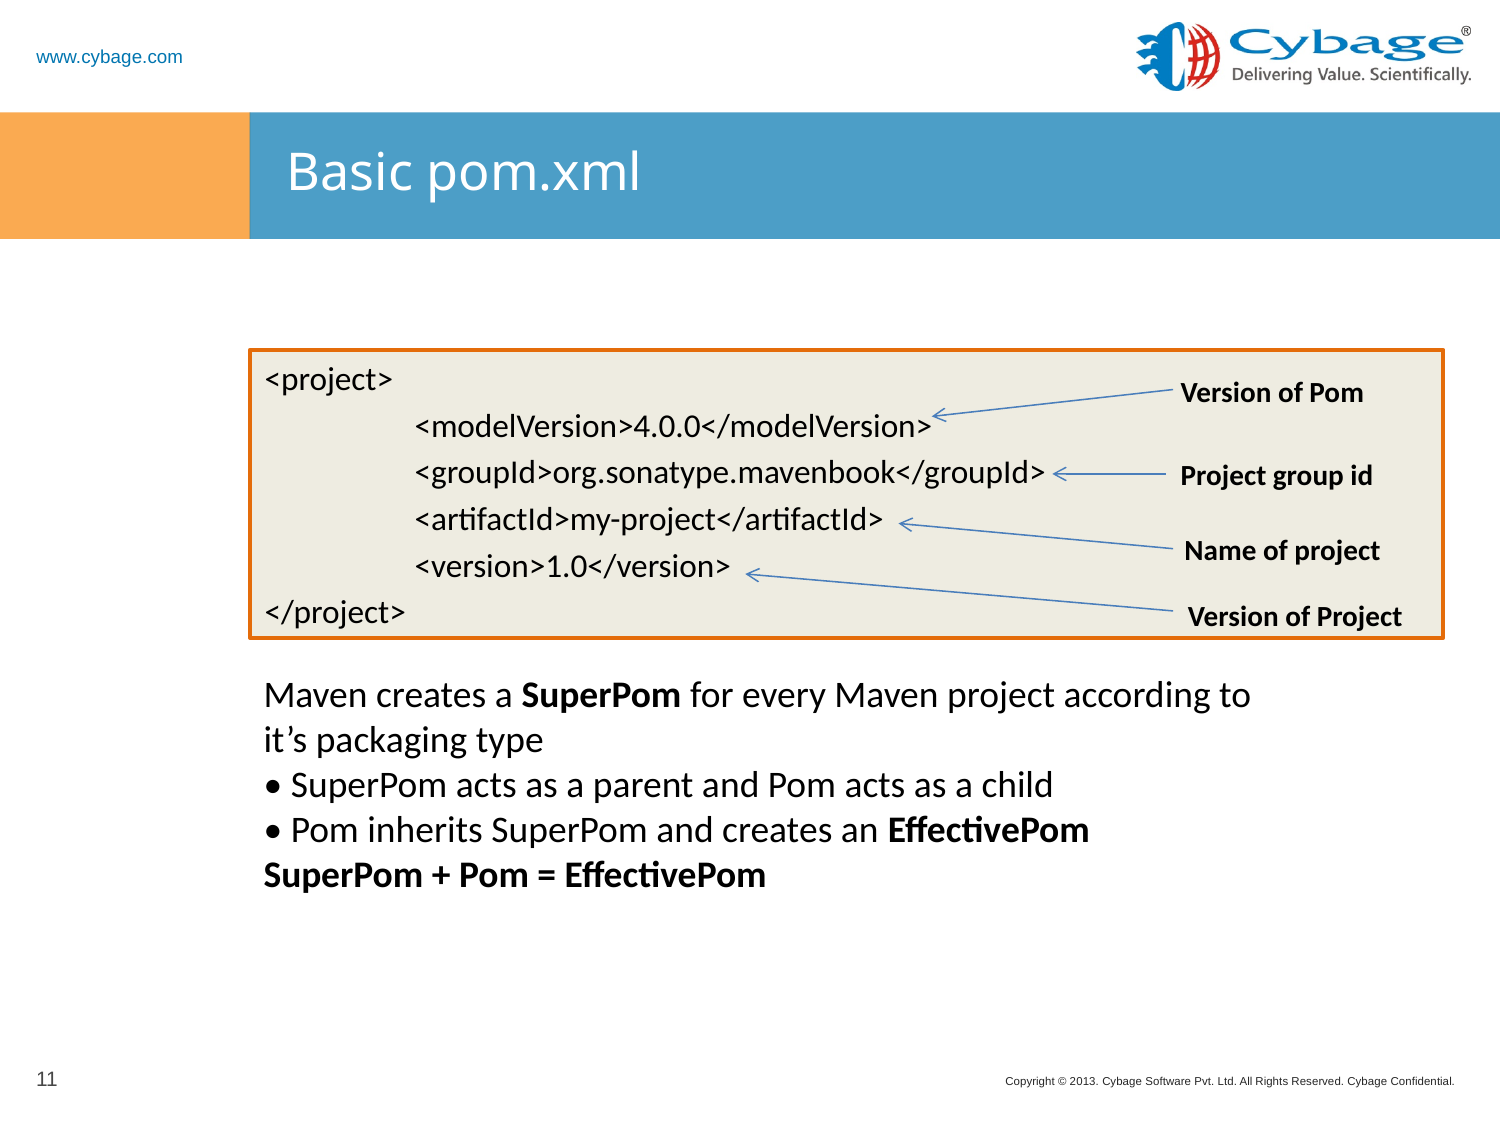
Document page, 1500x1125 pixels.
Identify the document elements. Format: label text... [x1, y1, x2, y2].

slide_number 11 [21, 1048, 102, 1109]
text_box Project group id [1165, 448, 1438, 499]
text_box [898, 523, 1174, 549]
text_box Version of Pom [1165, 365, 1438, 416]
title Basic pom.xml [271, 131, 1463, 225]
text_box <project> <modelVersion>4.0.0</modelVersion> <groupId>org.sonatype.mavenbook</groupId> <artifactId>my-project</artifactId> <version>1.0</version> </project> [249, 350, 1444, 638]
picture [1136, 22, 1471, 91]
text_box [745, 573, 1174, 612]
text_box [931, 389, 1174, 417]
text_box Version of Project [1173, 589, 1438, 640]
text_box Maven creates a SuperPom for every Maven project according to it’s packaging type • SuperPom acts as a parent and Pom acts as a child • Pom inherits SuperPom and creates an EffectivePom SuperPom + Pom = EffectivePom [248, 662, 1444, 903]
text_box Name of project [1169, 523, 1435, 574]
